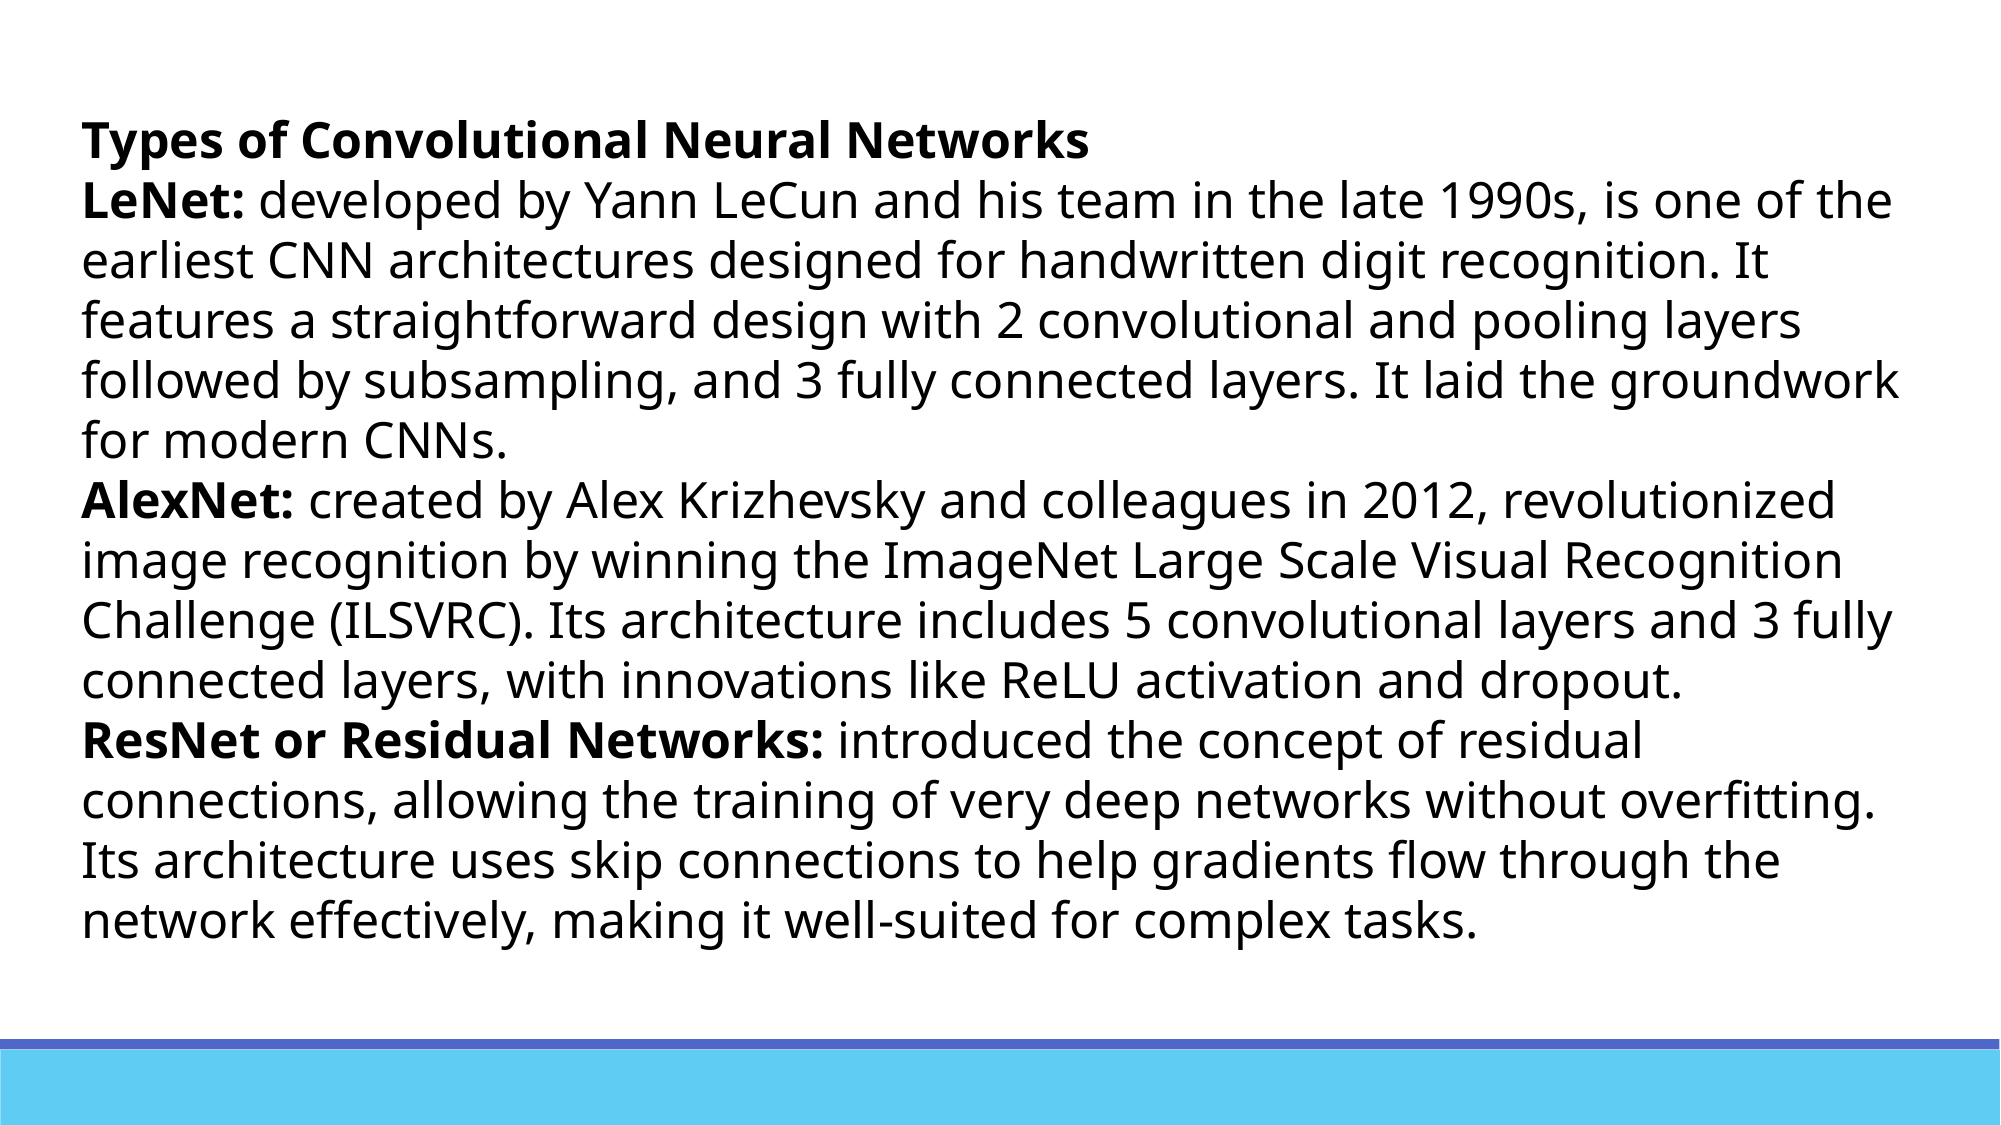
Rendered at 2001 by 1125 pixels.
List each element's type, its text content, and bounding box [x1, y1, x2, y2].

text_box Types of Convolutional Neural Networks LeNet: developed by Yann LeCun and his team in the late 1990s, is one of the earliest CNN architectures designed for handwritten digit recognition. It features a straightforward design with 2 convolutional and pooling layers followed by subsampling, and 3 fully connected layers. It laid the groundwork for modern CNNs. AlexNet: created by Alex Krizhevsky and colleagues in 2012, revolutionized image recognition by winning the ImageNet Large Scale Visual Recognition Challenge (ILSVRC). Its architecture includes 5 convolutional layers and 3 fully connected layers, with innovations like ReLU activation and dropout. ResNet or Residual Networks: introduced the concept of residual connections, allowing the training of very deep networks without overfitting. Its architecture uses skip connections to help gradients flow through the network effectively, making it well-suited for complex tasks. [66, 100, 1922, 956]
